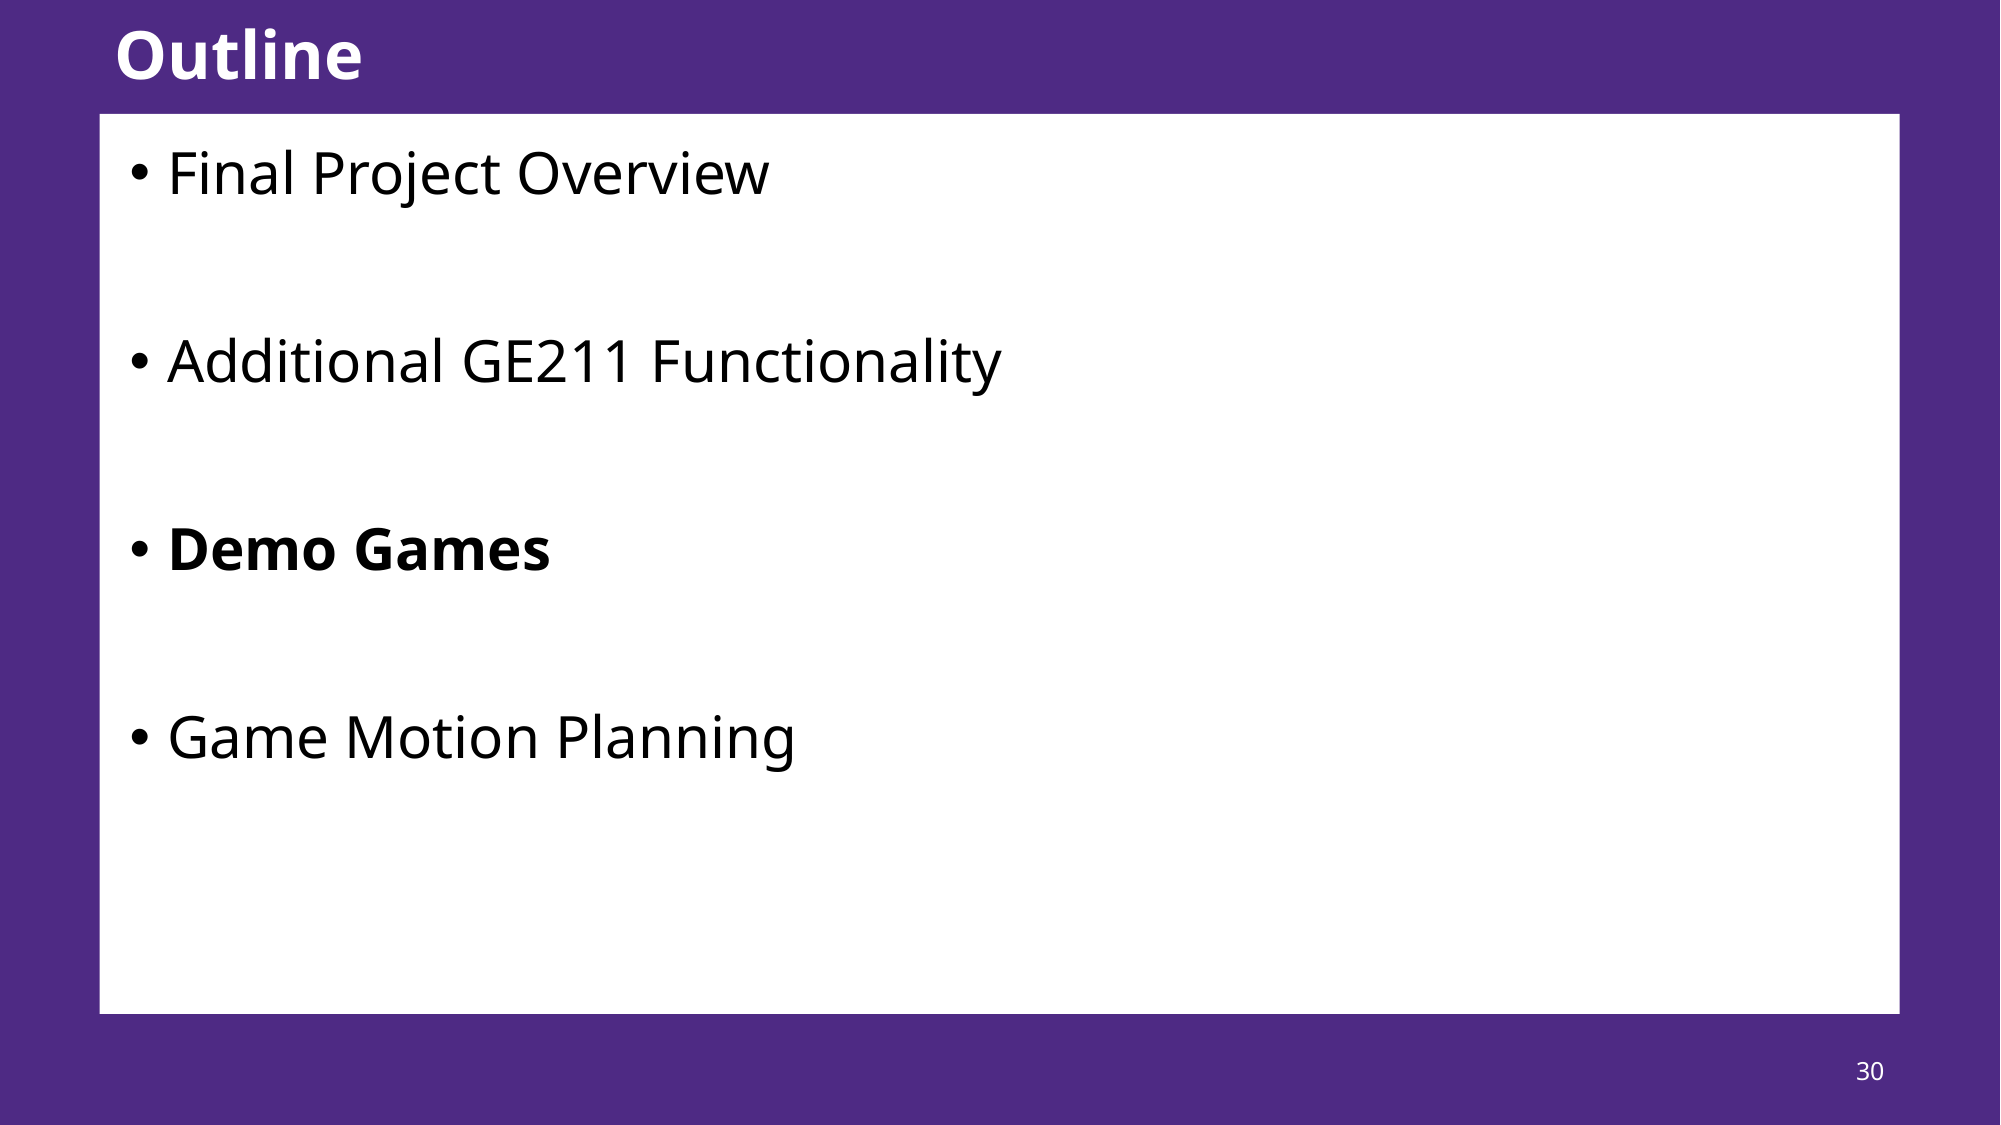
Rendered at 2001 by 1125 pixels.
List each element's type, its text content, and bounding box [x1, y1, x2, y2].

title Outline [99, 1, 1900, 114]
slide_number 30 [1749, 1042, 1900, 1103]
list Final Project Overview Additional GE211 Functionality Demo Games Game Motion Planning [99, 114, 1900, 1014]
